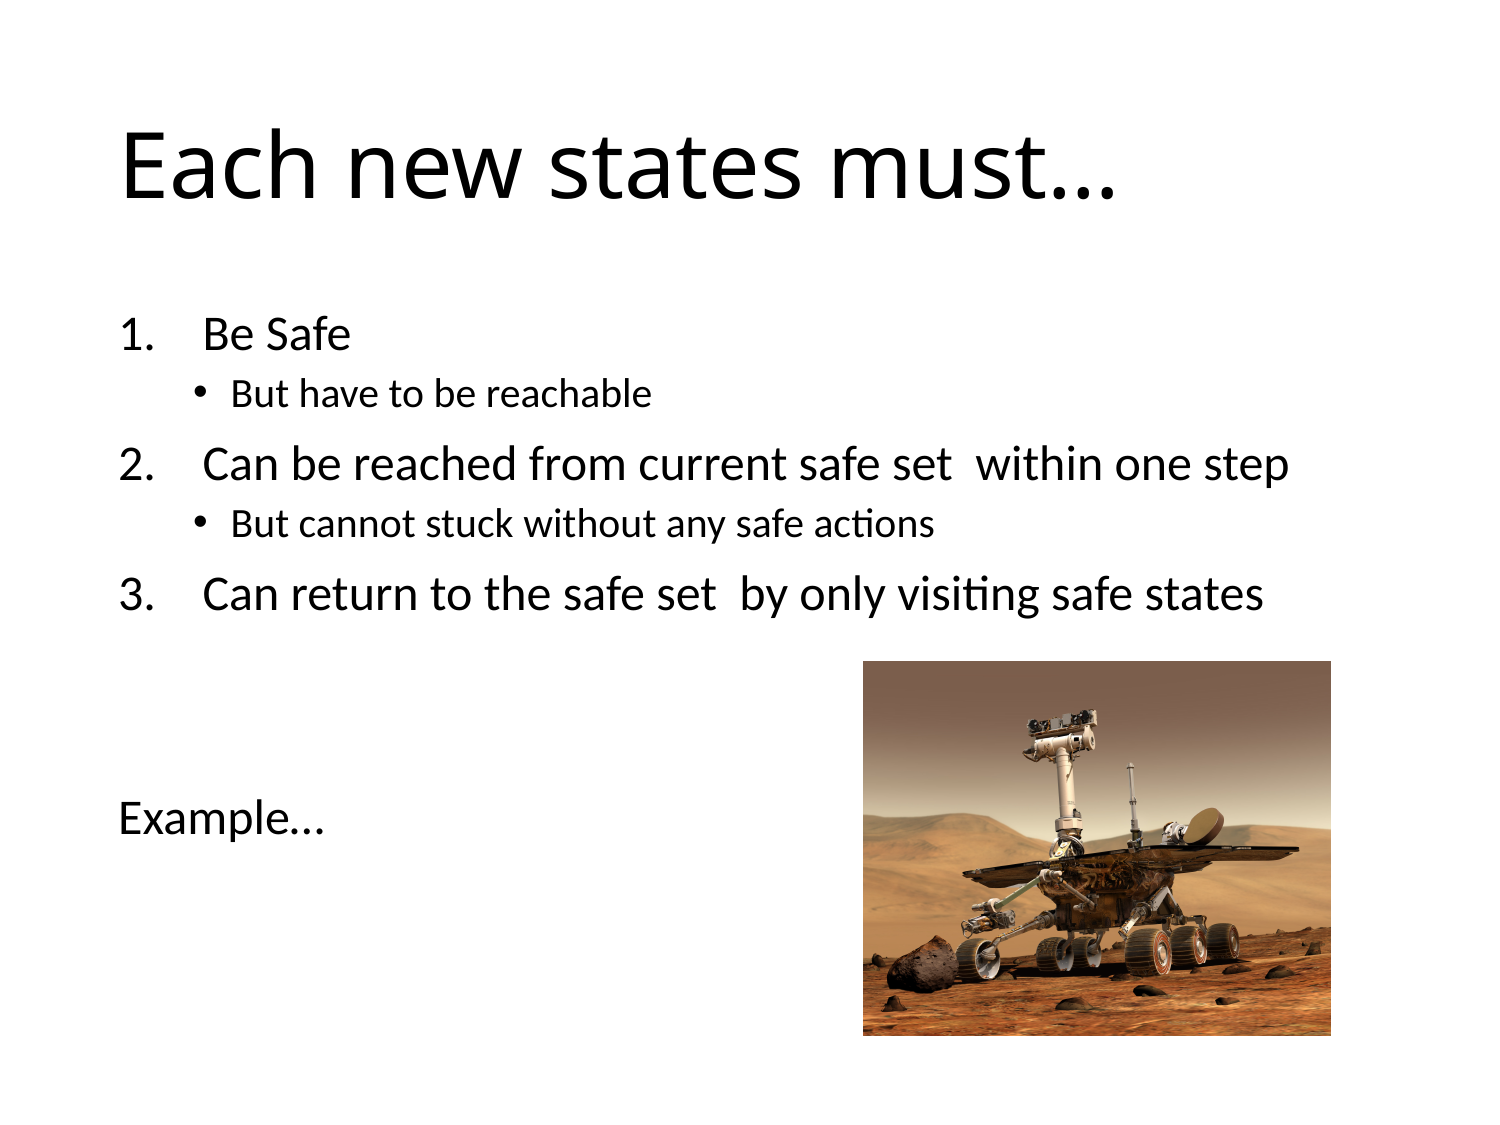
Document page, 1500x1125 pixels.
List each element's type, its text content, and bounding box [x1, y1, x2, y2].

picture [863, 661, 1331, 1036]
title Each new states must… [103, 59, 1397, 278]
